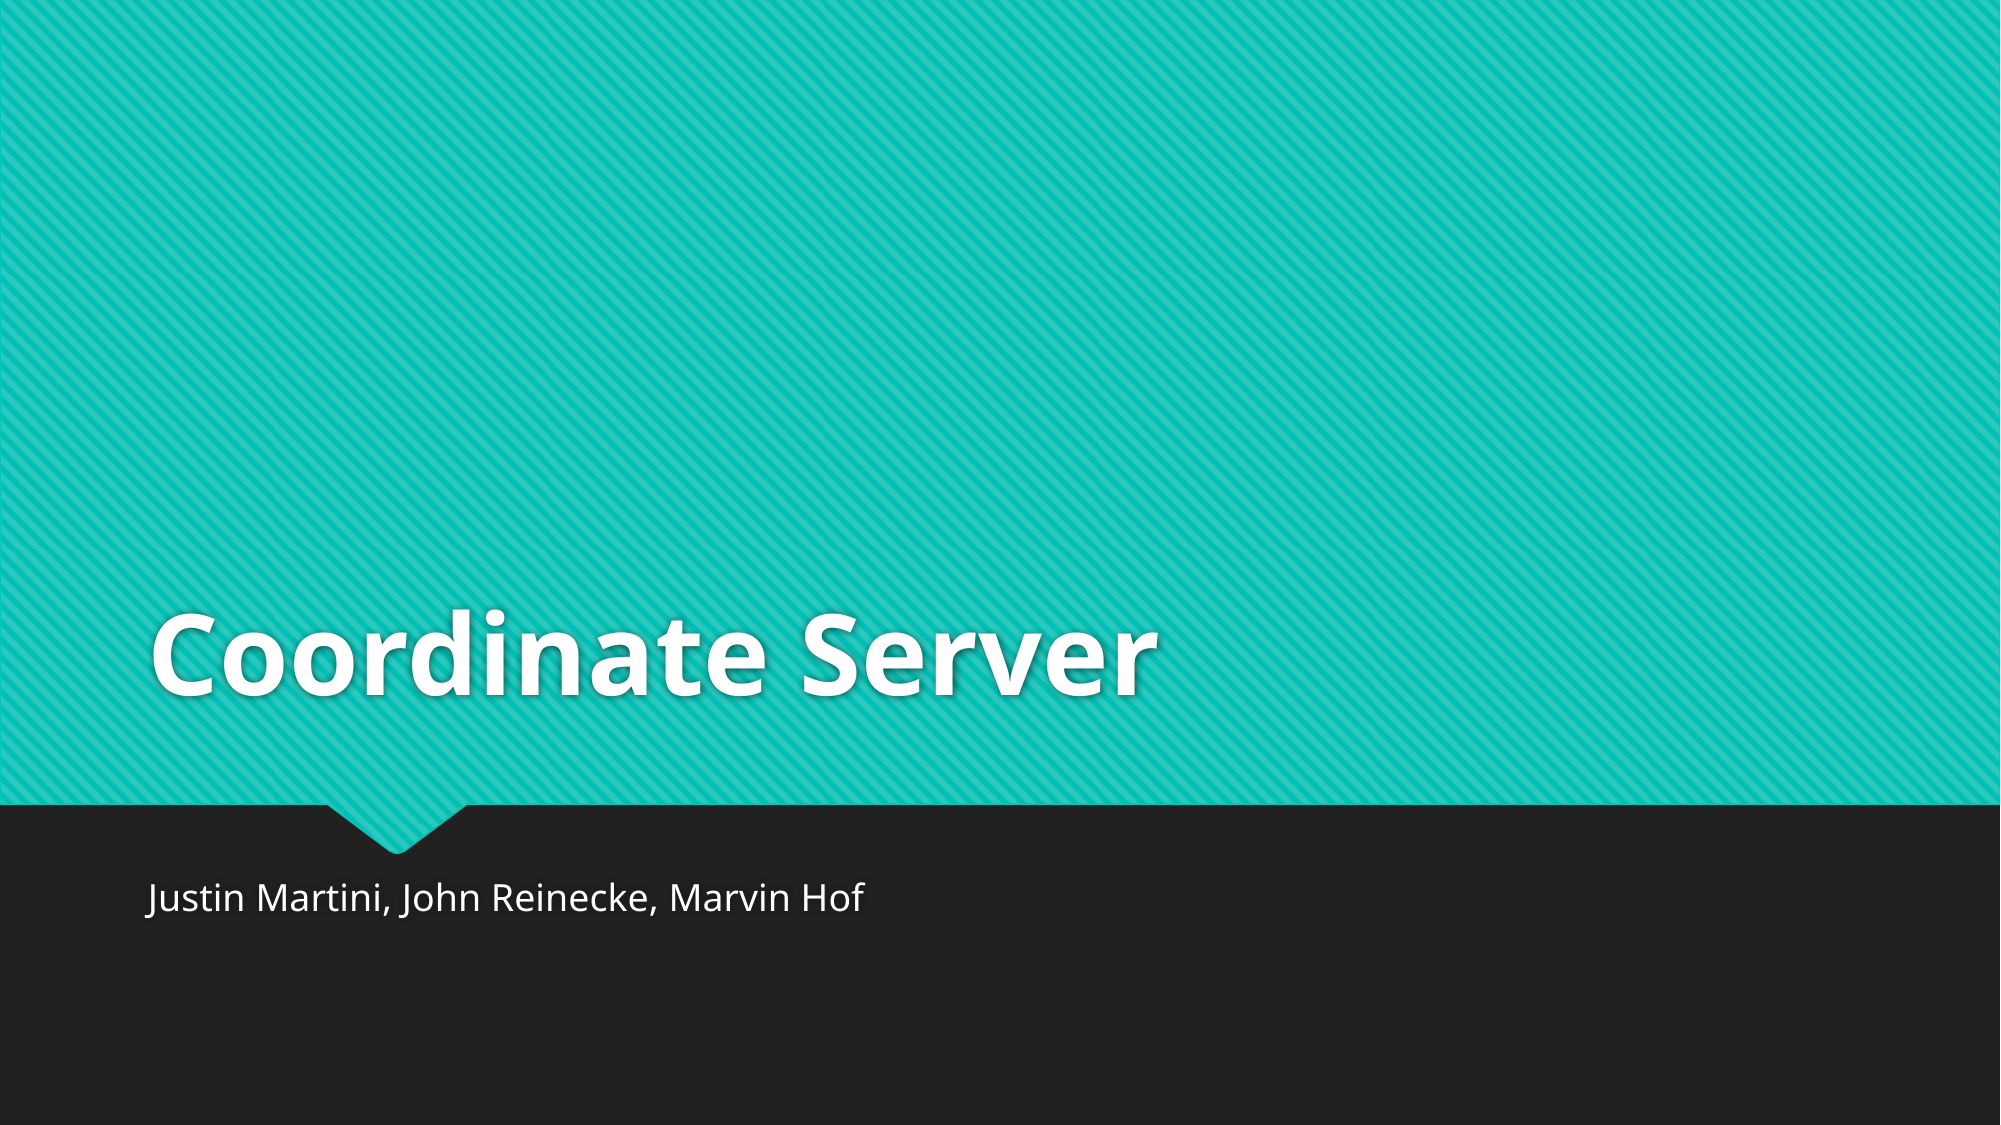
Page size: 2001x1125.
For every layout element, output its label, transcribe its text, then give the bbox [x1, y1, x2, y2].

title Coordinate Server [132, 237, 1868, 726]
subtitle Justin Martini, John Reinecke, Marvin Hof [132, 866, 1868, 938]
